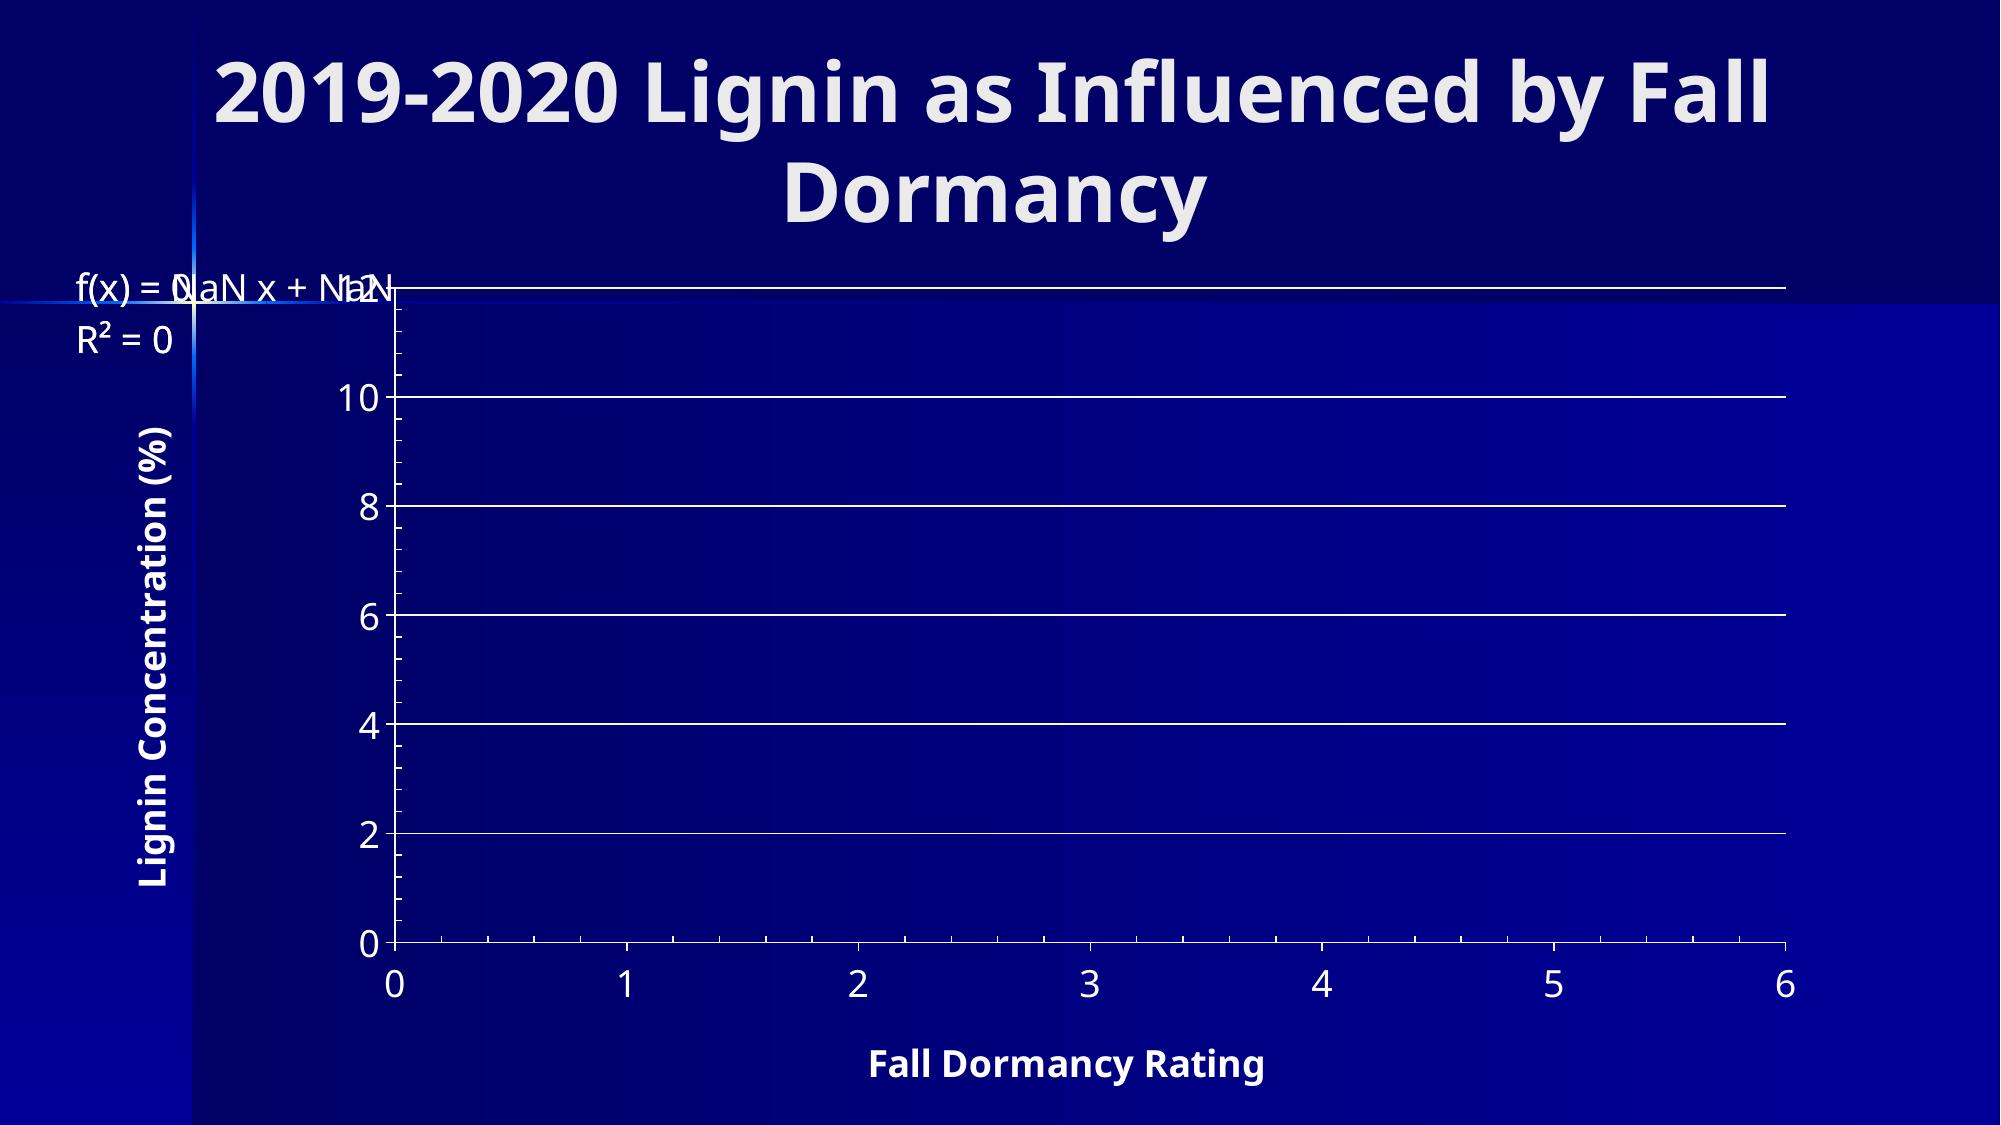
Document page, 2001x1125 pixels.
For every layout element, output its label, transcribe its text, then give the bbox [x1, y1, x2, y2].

chart [60, 253, 1989, 1100]
title 2019-2020 Lignin as Influenced by Fall Dormancy [0, 76, 1989, 312]
